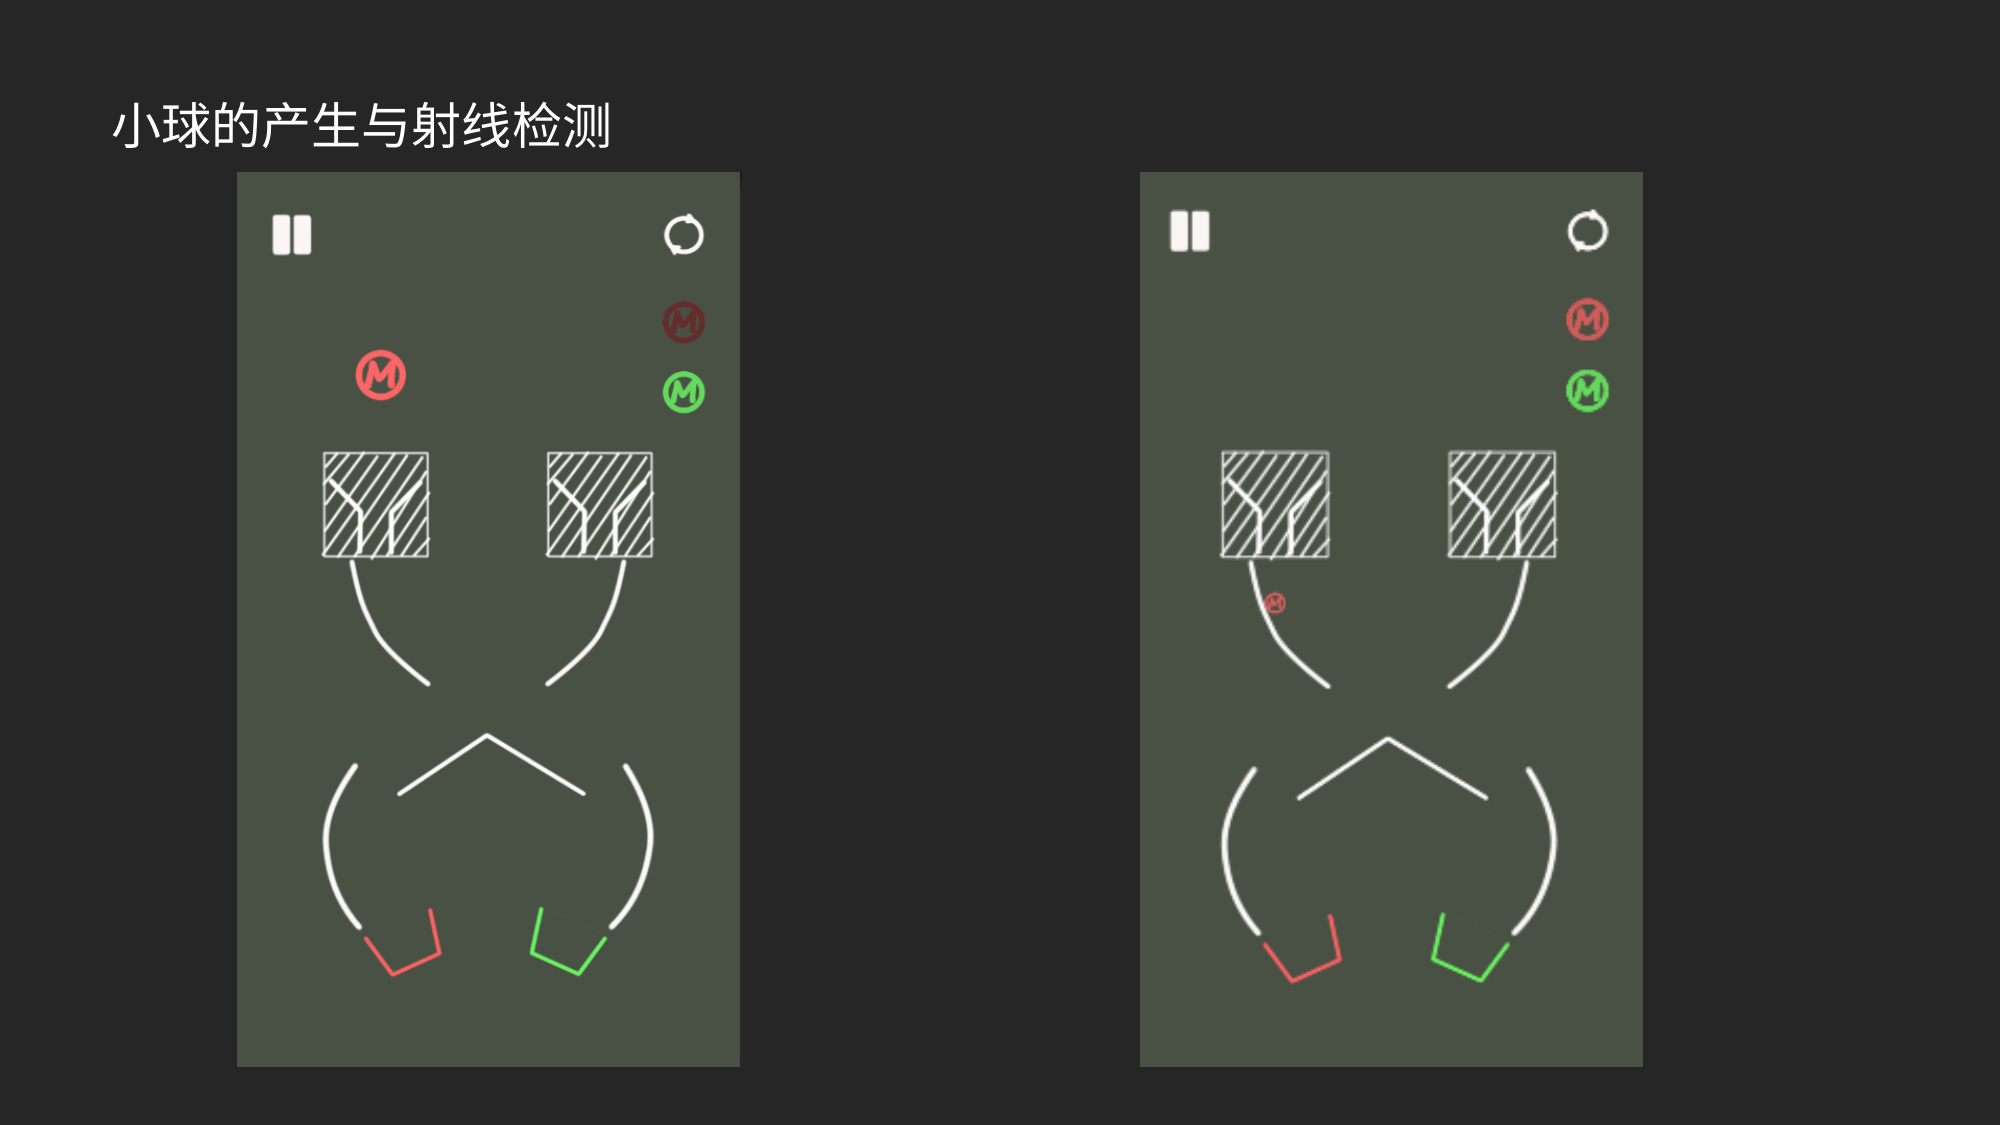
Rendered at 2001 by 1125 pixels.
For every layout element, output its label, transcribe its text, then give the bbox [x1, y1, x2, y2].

text_box 小球的产生与射线检测 [96, 19, 742, 237]
picture [1140, 172, 1643, 1067]
picture [237, 172, 742, 1067]
